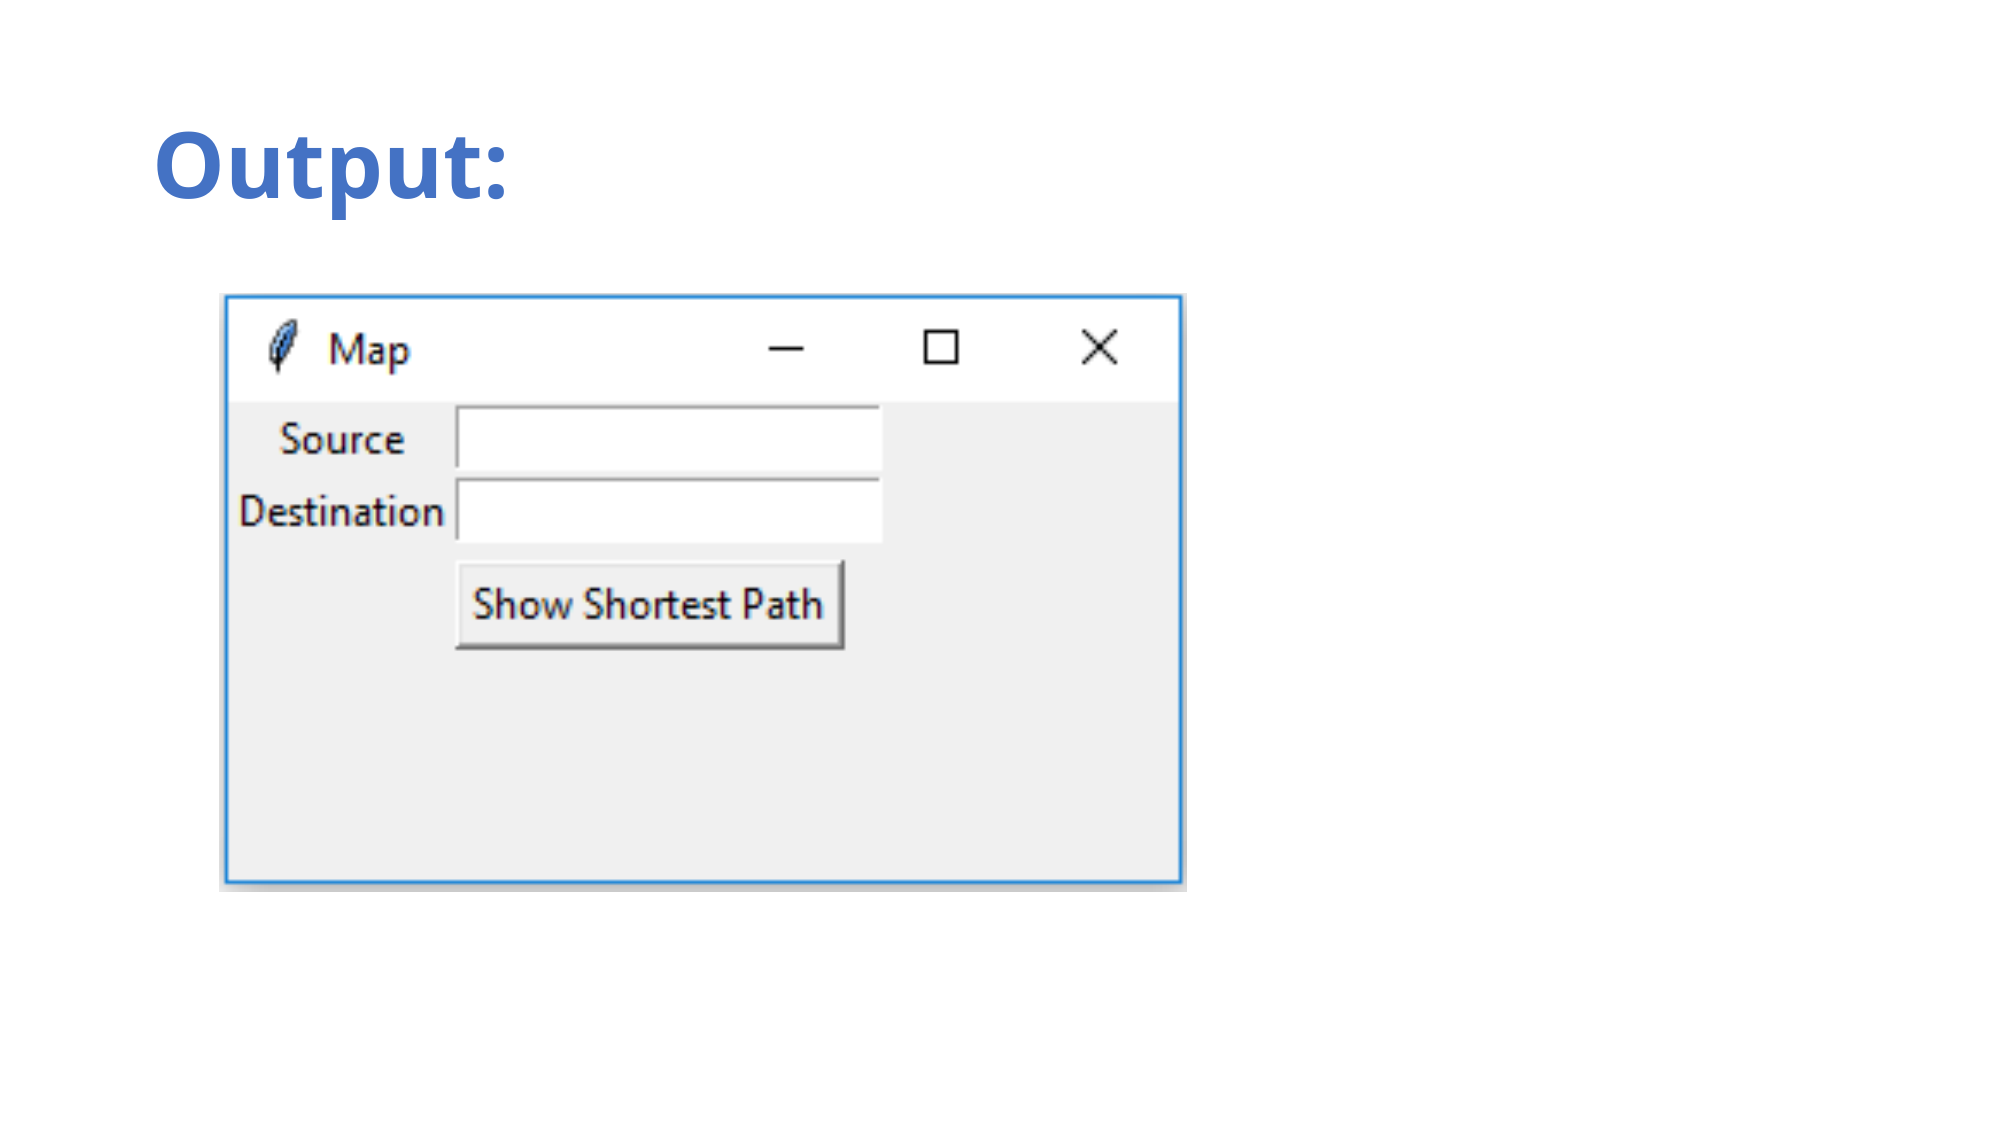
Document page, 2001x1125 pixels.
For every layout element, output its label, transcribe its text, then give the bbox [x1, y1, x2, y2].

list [219, 293, 1187, 892]
title Output: [137, 59, 1863, 278]
